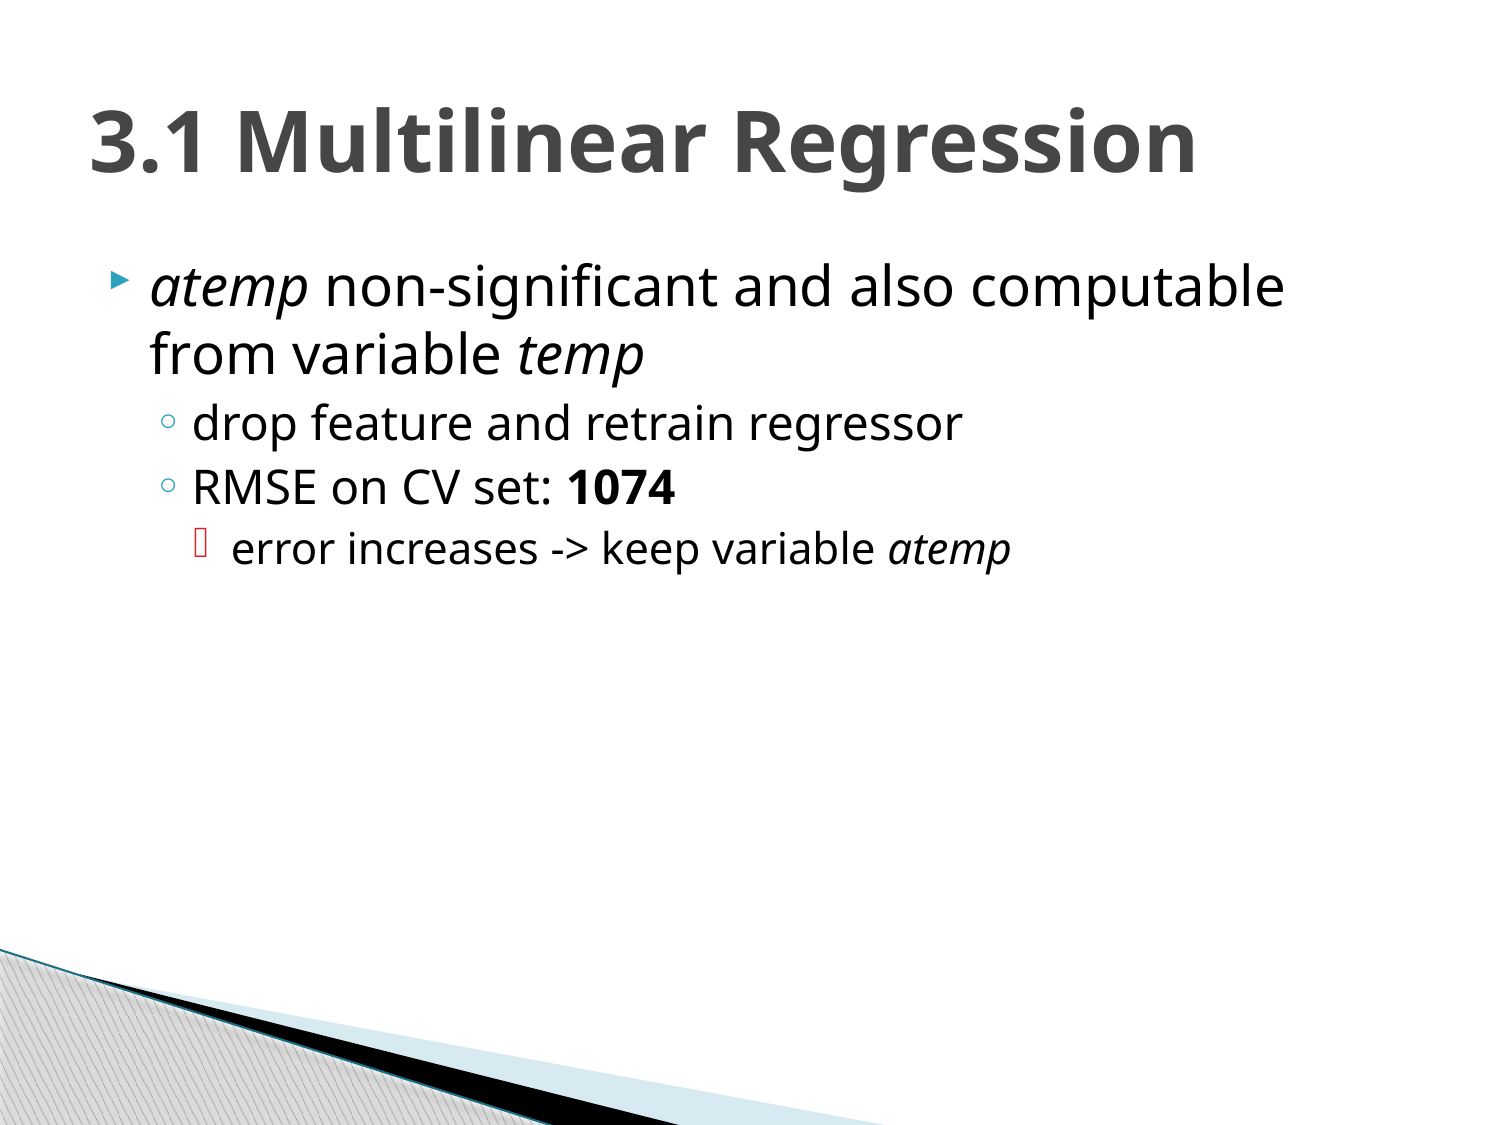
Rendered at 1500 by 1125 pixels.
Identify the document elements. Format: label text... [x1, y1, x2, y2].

list atemp non-significant and also computable from variable temp drop feature and retrain regressor RMSE on CV set: 1074 error increases -> keep variable atemp [75, 243, 1425, 986]
title 3.1 Multilinear Regression [75, 45, 1425, 233]
